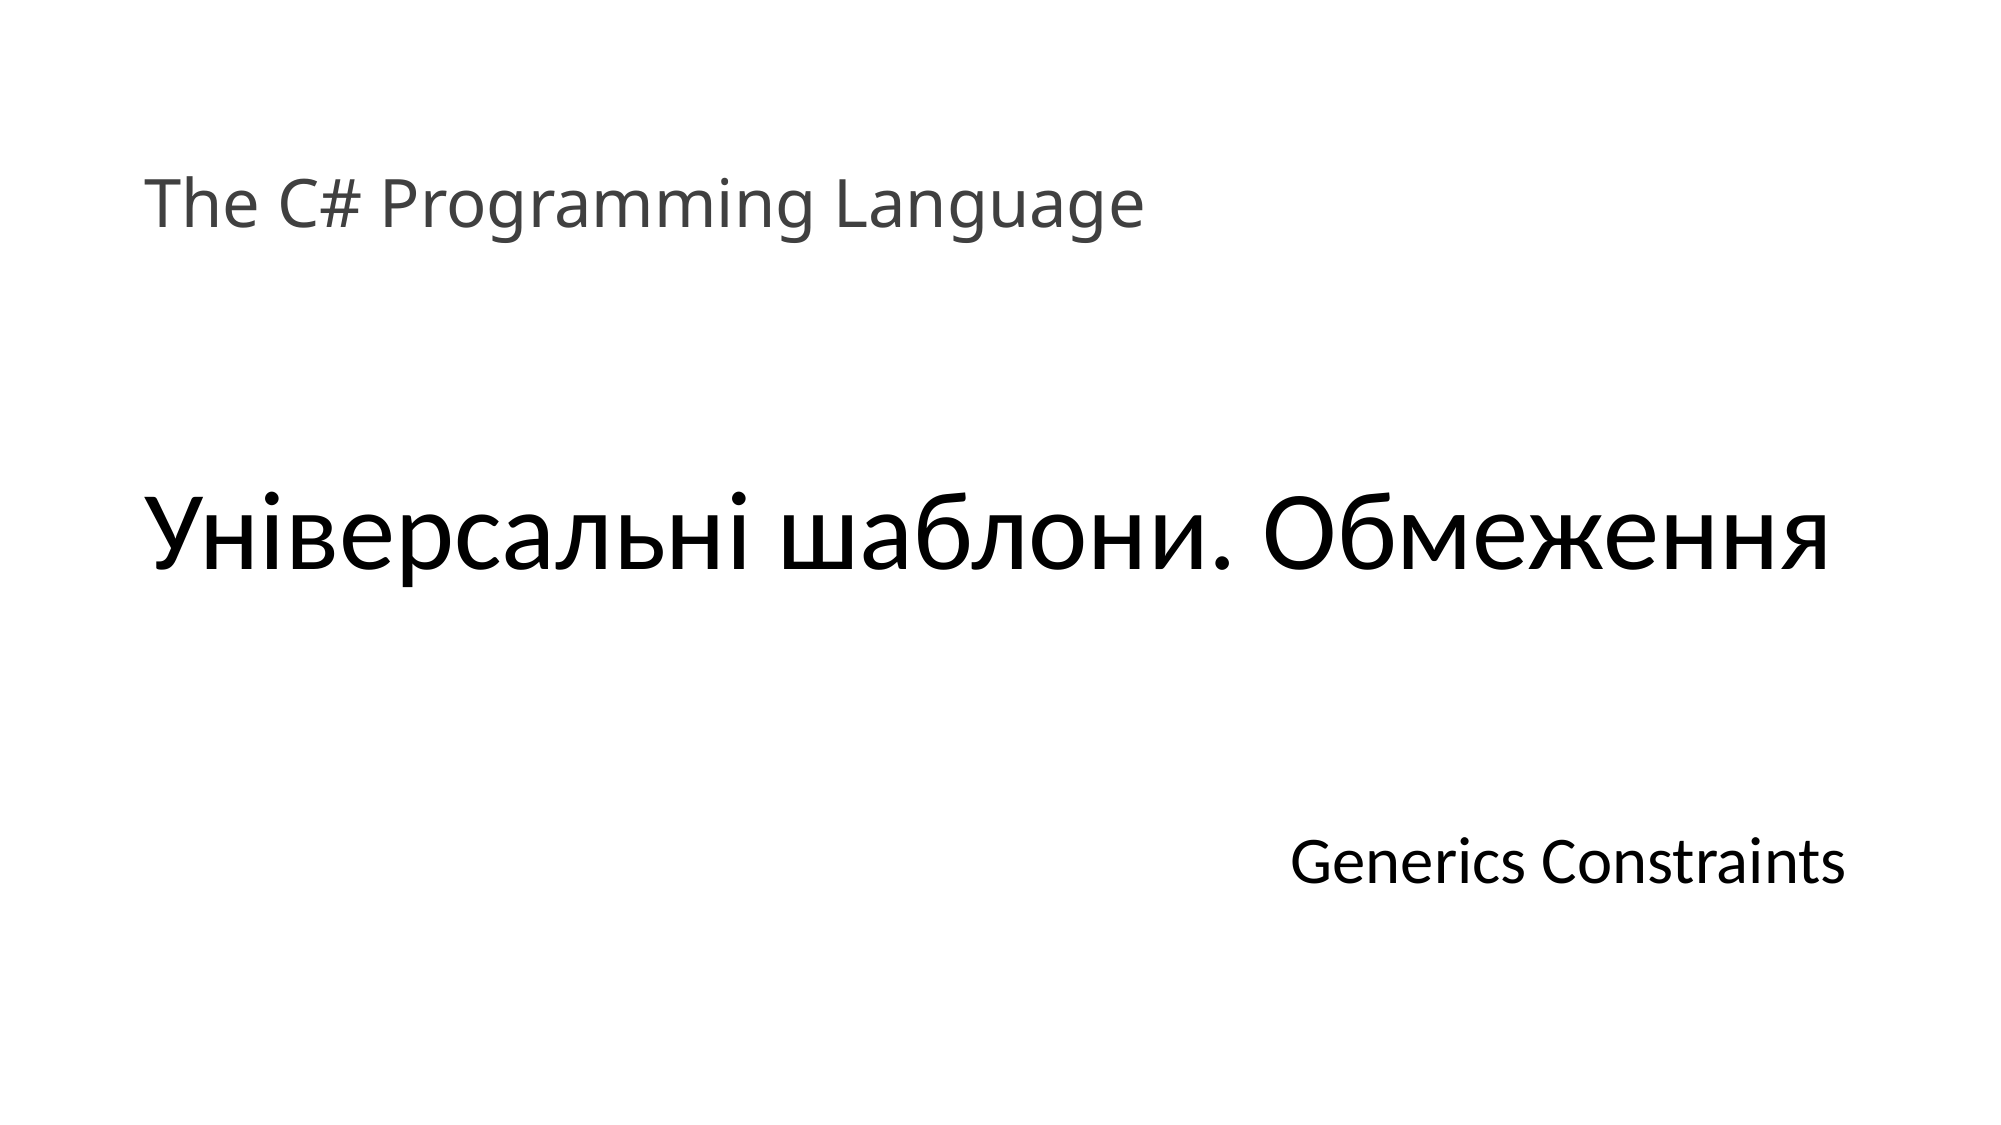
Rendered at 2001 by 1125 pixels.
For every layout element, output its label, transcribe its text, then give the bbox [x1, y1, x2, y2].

text_box The C# Programming Language [129, 153, 1482, 249]
text_box Generics Constraints [362, 809, 1863, 1081]
text_box Універсальні шаблони. Обмеження [129, 207, 1878, 600]
